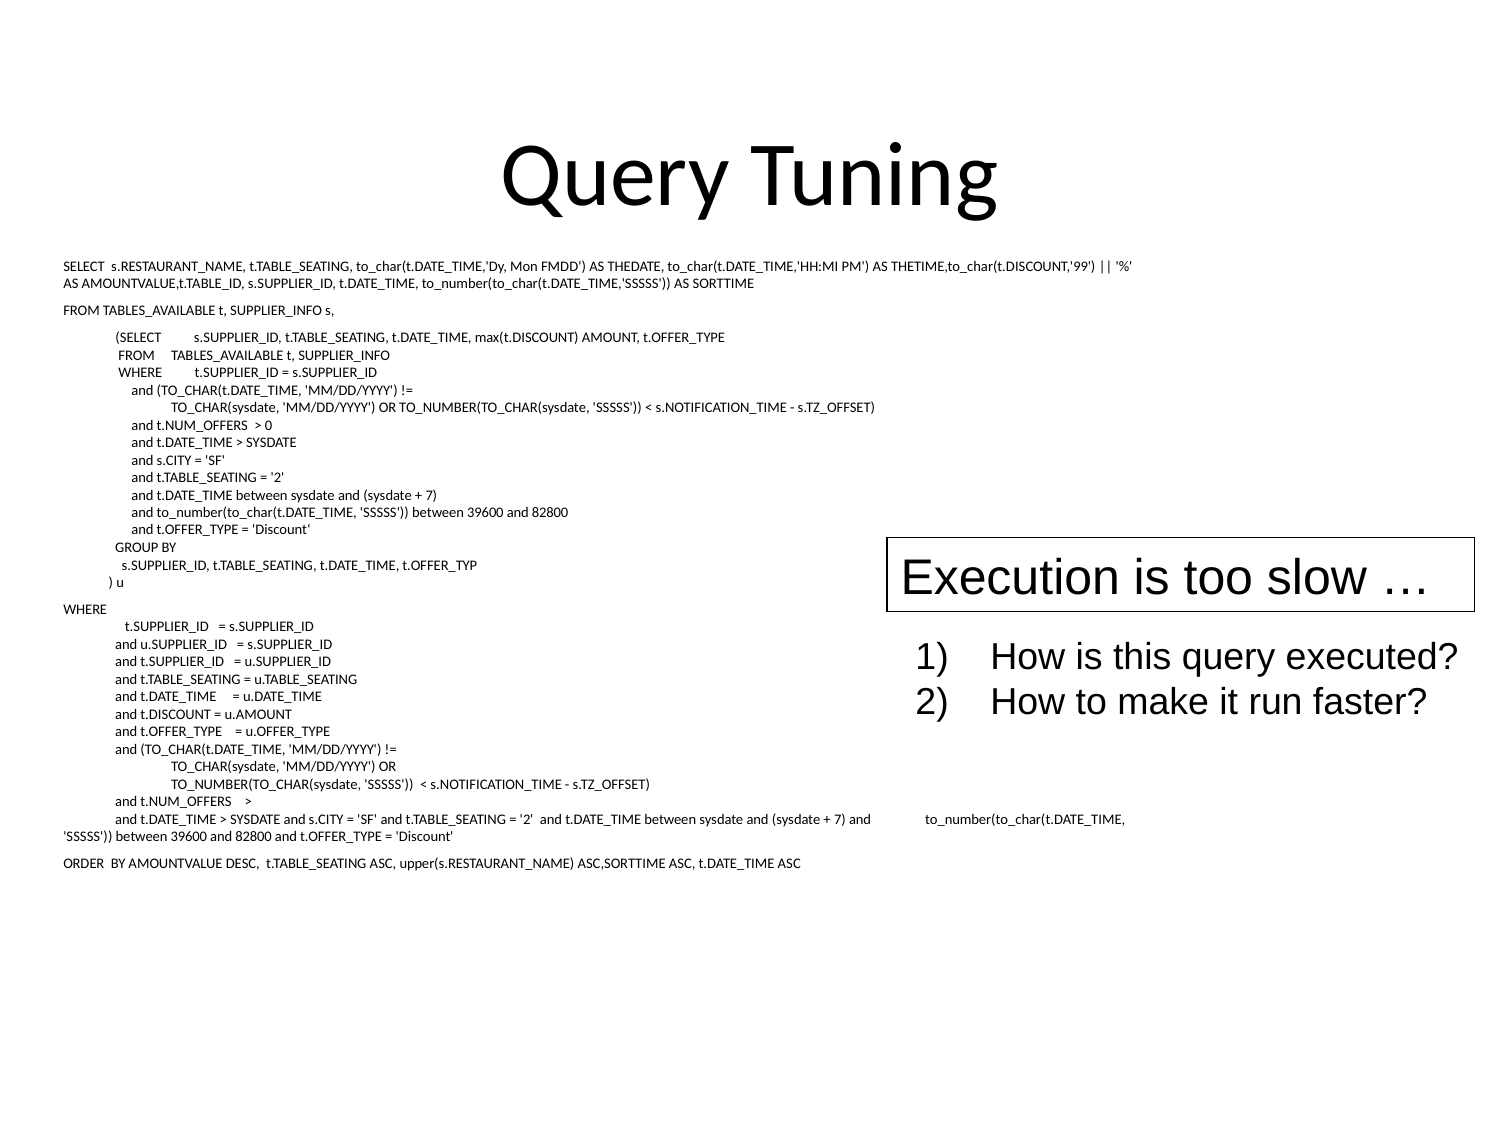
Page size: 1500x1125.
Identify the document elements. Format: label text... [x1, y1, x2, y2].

text_box SELECT s.RESTAURANT_NAME, t.TABLE_SEATING, to_char(t.DATE_TIME,'Dy, Mon FMDD') AS THEDATE, to_char(t.DATE_TIME,'HH:MI PM') AS THETIME,to_char(t.DISCOUNT,'99') || '%' AS AMOUNTVALUE,t.TABLE_ID, s.SUPPLIER_ID, t.DATE_TIME, to_number(to_char(t.DATE_TIME,'SSSSS')) AS SORTTIME FROM TABLES_AVAILABLE t, SUPPLIER_INFO s, (SELECT s.SUPPLIER_ID, t.TABLE_SEATING, t.DATE_TIME, max(t.DISCOUNT) AMOUNT, t.OFFER_TYPE FROM TABLES_AVAILABLE t, SUPPLIER_INFO WHERE t.SUPPLIER_ID = s.SUPPLIER_ID and (TO_CHAR(t.DATE_TIME, 'MM/DD/YYYY') != TO_CHAR(sysdate, 'MM/DD/YYYY') OR TO_NUMBER(TO_CHAR(sysdate, 'SSSSS')) < s.NOTIFICATION_TIME - s.TZ_OFFSET) and t.NUM_OFFERS > 0 and t.DATE_TIME > SYSDATE and s.CITY = 'SF' and t.TABLE_SEATING = '2' and t.DATE_TIME between sysdate and (sysdate + 7) and to_number(to_char(t.DATE_TIME, 'SSSSS')) between 39600 and 82800 and t.OFFER_TYPE = 'Discount‘ GROUP BY s.SUPPLIER_ID, t.TABLE_SEATING, t.DATE_TIME, t.OFFER_TYP ) u WHERE t.SUPPLIER_ID = s.SUPPLIER_ID and u.SUPPLIER_ID = s.SUPPLIER_ID and t.SUPPLIER_ID = u.SUPPLIER_ID and t.TABLE_SEATING = u.TABLE_SEATING and t.DATE_TIME = u.DATE_TIME and t.DISCOUNT = u.AMOUNT and t.OFFER_TYPE = u.OFFER_TYPE and (TO_CHAR(t.DATE_TIME, 'MM/DD/YYYY') != TO_CHAR(sysdate, 'MM/DD/YYYY') OR TO_NUMBER(TO_CHAR(sysdate, 'SSSSS')) < s.NOTIFICATION_TIME - s.TZ_OFFSET) and t.NUM_OFFERS > and t.DATE_TIME > SYSDATE and s.CITY = 'SF' and t.TABLE_SEATING = '2' and t.DATE_TIME between sysdate and (sysdate + 7) and to_number(to_char(t.DATE_TIME, 'SSSSS')) between 39600 and 82800 and t.OFFER_TYPE = 'Discount' ORDER BY AMOUNTVALUE DESC, t.TABLE_SEATING ASC, upper(s.RESTAURANT_NAME) ASC,SORTTIME ASC, t.DATE_TIME ASC [50, 249, 1150, 906]
text_box How is this query executed? How to make it run faster? [901, 625, 1472, 729]
text_box Execution is too slow … [887, 537, 1475, 612]
title Query Tuning [112, 74, 1388, 263]
